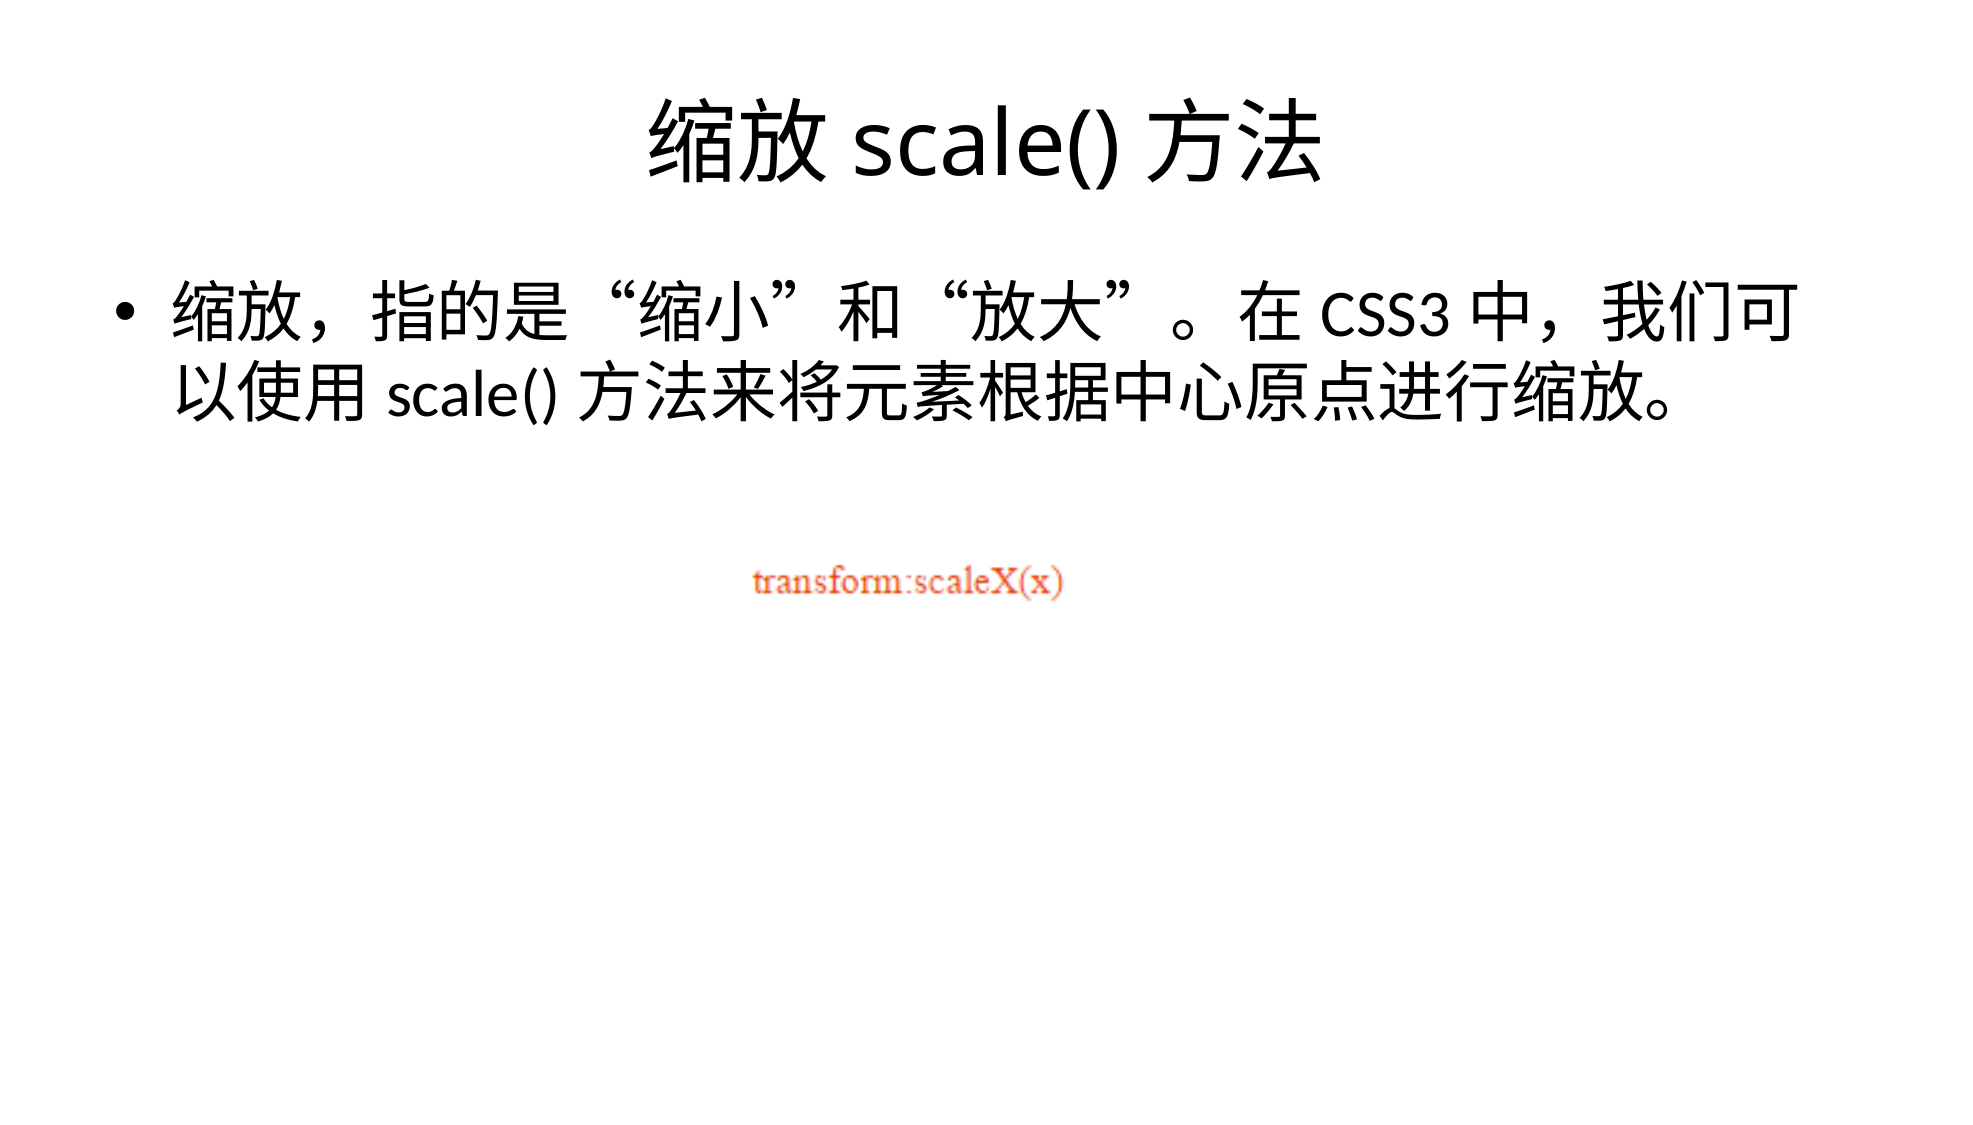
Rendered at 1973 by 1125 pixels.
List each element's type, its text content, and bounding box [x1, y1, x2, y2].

title 缩放scale()方法 [98, 45, 1874, 233]
picture [497, 497, 1393, 658]
list 缩放，指的是“缩小”和“放大”。在CSS3中，我们可以使用scale()方法来将元素根据中心原点进行缩放。 [98, 262, 1874, 1005]
